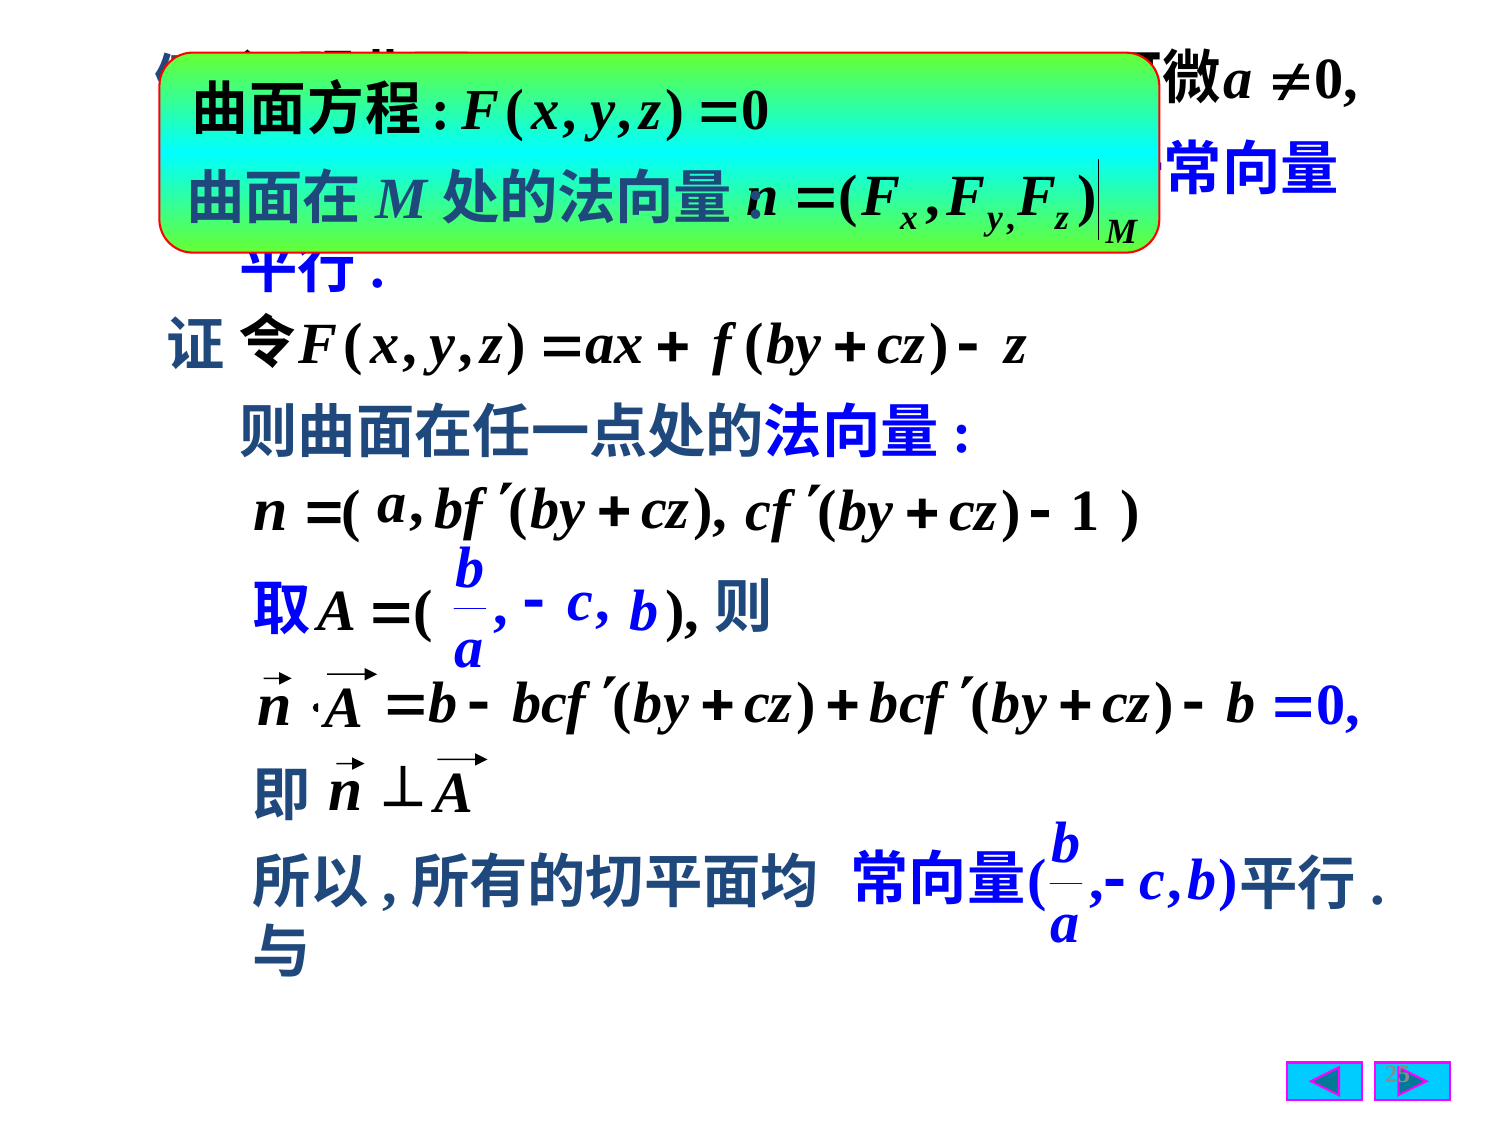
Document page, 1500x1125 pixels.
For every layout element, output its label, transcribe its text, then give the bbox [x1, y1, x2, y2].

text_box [253, 678, 311, 733]
text_box 证 [124, 299, 263, 384]
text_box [237, 46, 1361, 118]
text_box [324, 763, 365, 818]
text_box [415, 480, 747, 548]
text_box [751, 484, 1143, 550]
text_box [237, 311, 1032, 383]
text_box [378, 761, 426, 810]
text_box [626, 584, 663, 637]
text_box 则曲面在任一点处的法向量: [225, 386, 1075, 472]
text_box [426, 759, 488, 817]
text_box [316, 673, 377, 732]
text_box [449, 536, 511, 675]
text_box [159, 52, 1160, 253]
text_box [299, 573, 444, 650]
text_box 的所有切平面都与一常向量 [1163, 124, 1400, 209]
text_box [249, 484, 339, 538]
text_box 即 [237, 749, 350, 834]
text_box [849, 811, 1240, 950]
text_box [515, 573, 703, 650]
text_box 取 [237, 564, 350, 649]
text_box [378, 673, 1259, 742]
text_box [520, 586, 613, 635]
slide_number 25 [1074, 1042, 1425, 1103]
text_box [1266, 678, 1363, 739]
text_box 所以,所有的切平面均与 [237, 836, 888, 992]
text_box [340, 484, 411, 550]
text_box 则 [699, 561, 838, 647]
text_box 例 [112, 36, 250, 122]
text_box 平行. [1244, 839, 1413, 924]
text_box 平行. [224, 260, 438, 307]
